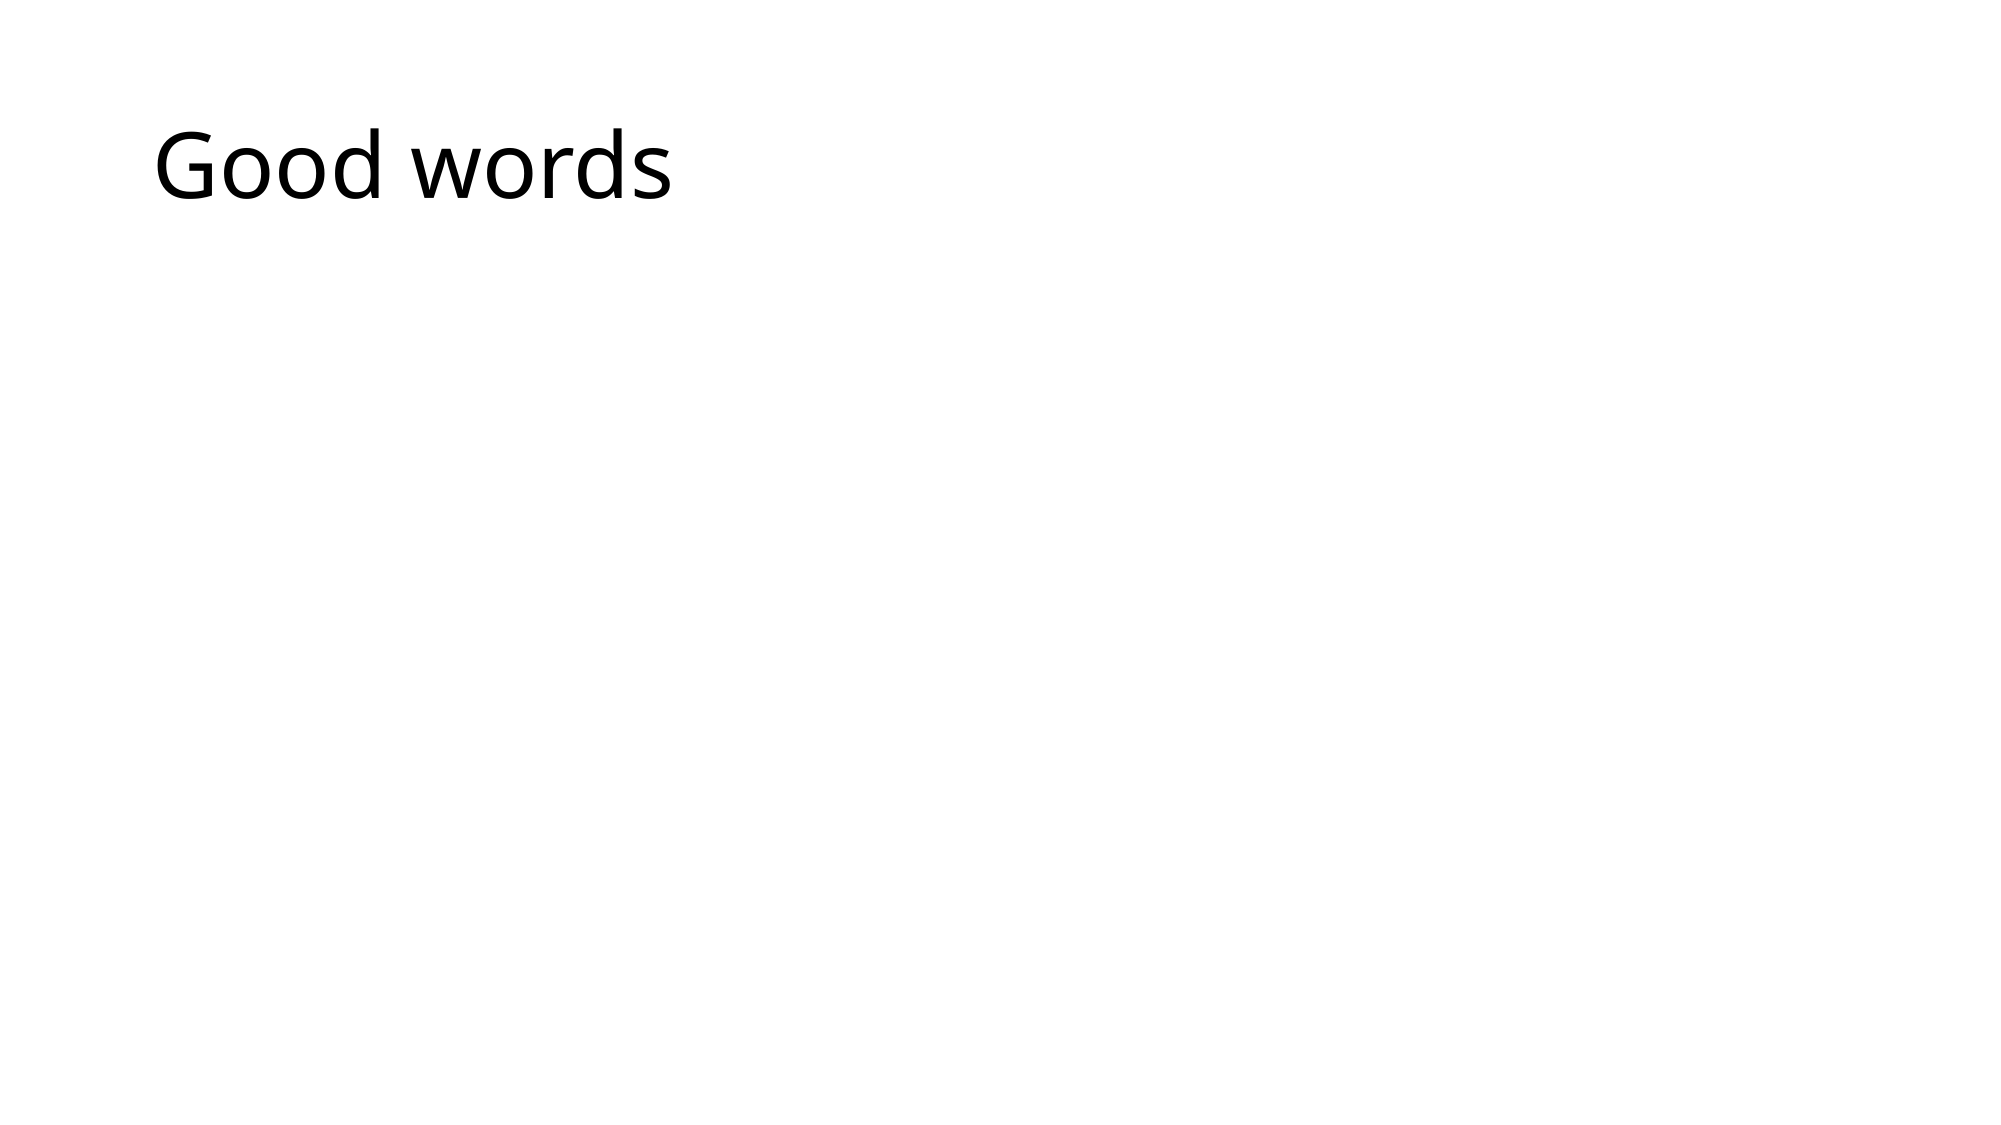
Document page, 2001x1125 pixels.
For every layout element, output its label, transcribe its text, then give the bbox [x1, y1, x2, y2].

title Good words [137, 59, 1863, 278]
